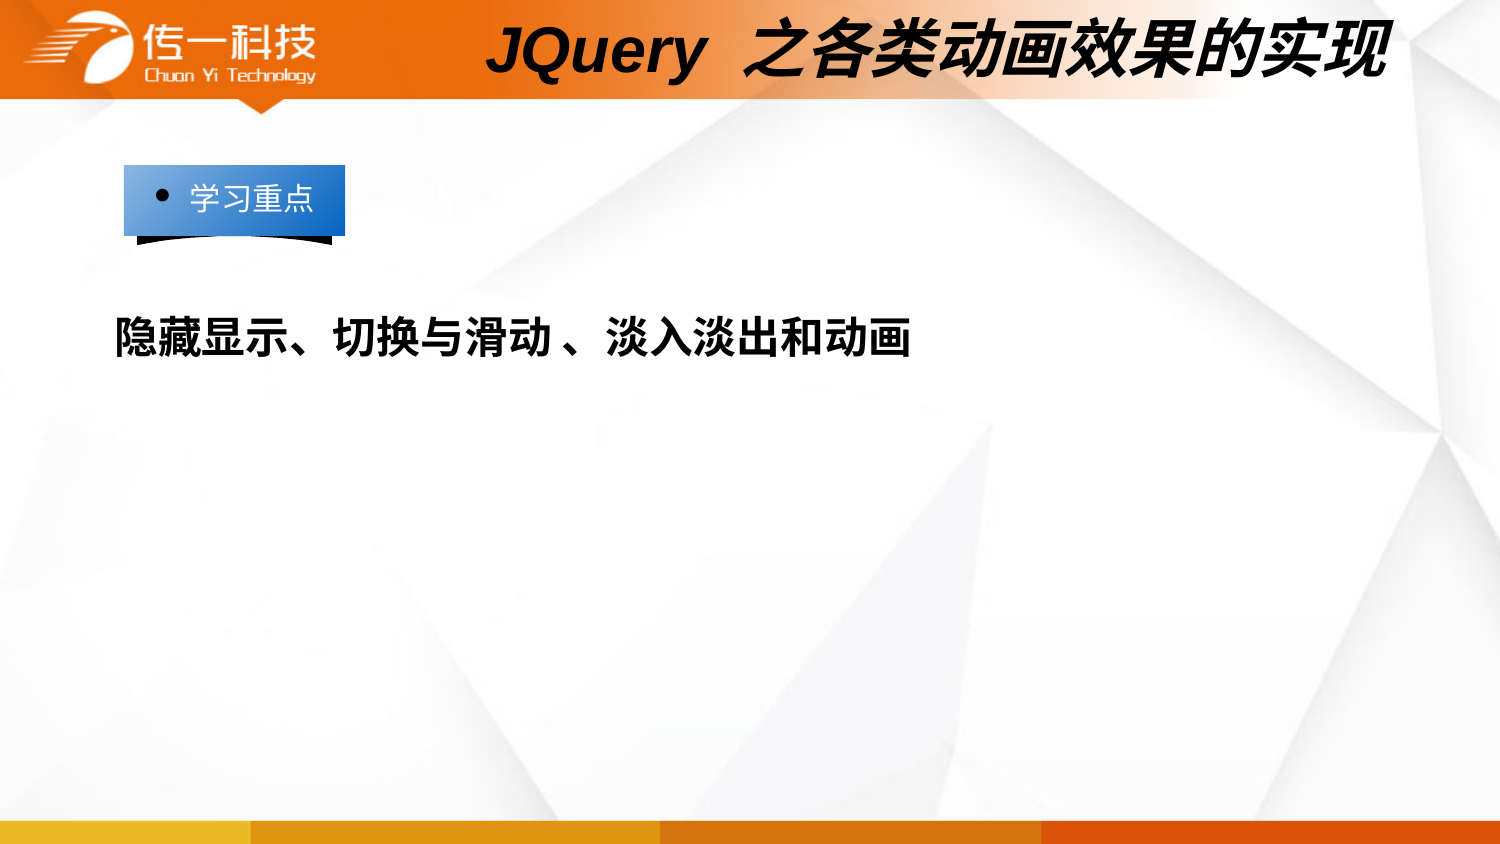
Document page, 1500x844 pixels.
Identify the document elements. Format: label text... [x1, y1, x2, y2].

picture [0, 0, 1500, 844]
title JQuery 之各类动画效果的实现 [206, 0, 1397, 103]
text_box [123, 165, 346, 246]
list 隐藏显示、切换与滑动 、淡入淡出和动画 [103, 147, 1397, 760]
